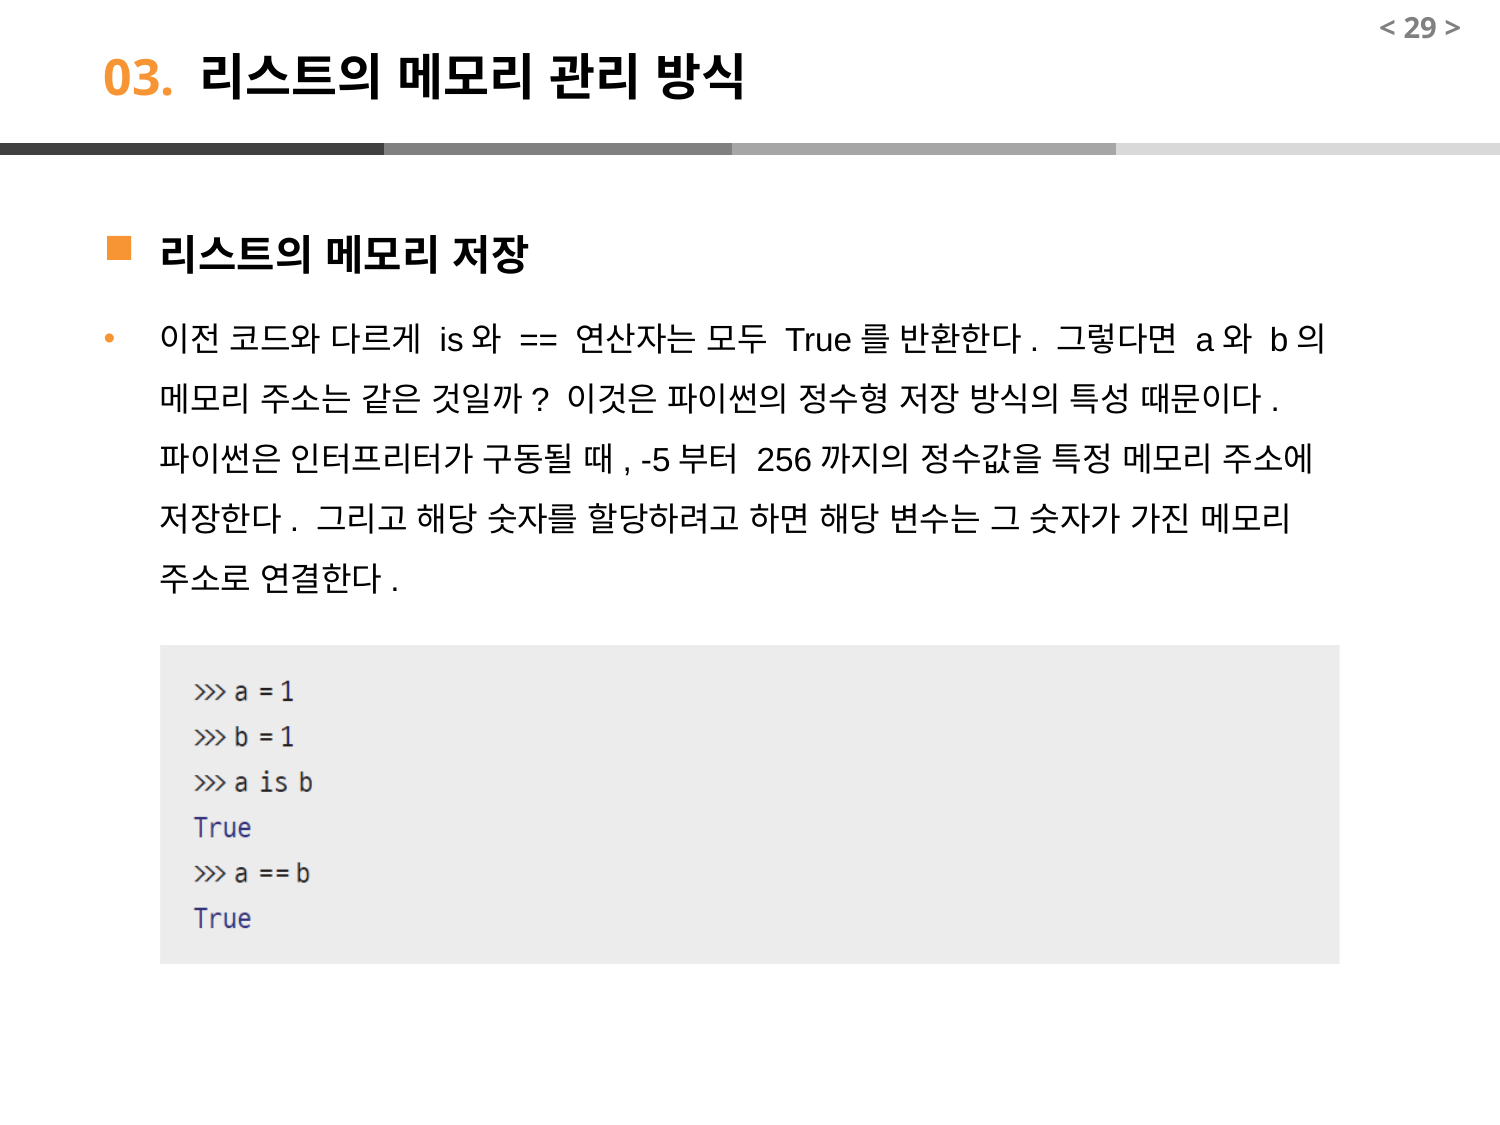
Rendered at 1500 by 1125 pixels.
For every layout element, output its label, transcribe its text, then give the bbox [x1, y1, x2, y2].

list 리스트의 메모리 저장 [88, 196, 1436, 291]
text_box 이전 코드와 다르게 is와 == 연산자는 모두 True를 반환한다. 그렇다면 a와 b의 메모리 주소는 같은 것일까? 이것은 파이썬의 정수형 저장 방식의 특성 때문이다. 파이썬은 인터프리터가 구동될 때, -5부터 256까지의 정수값을 특정 메모리 주소에 저장한다. 그리고 해당 숫자를 할당하려고 하면 해당 변수는 그 숫자가 가진 메모리 주소로 연결한다. [88, 290, 1365, 539]
text_box < 29 > [1364, 0, 1500, 59]
picture [159, 644, 1341, 965]
title 03. 리스트의 메모리 관리 방식 [88, 30, 1211, 121]
